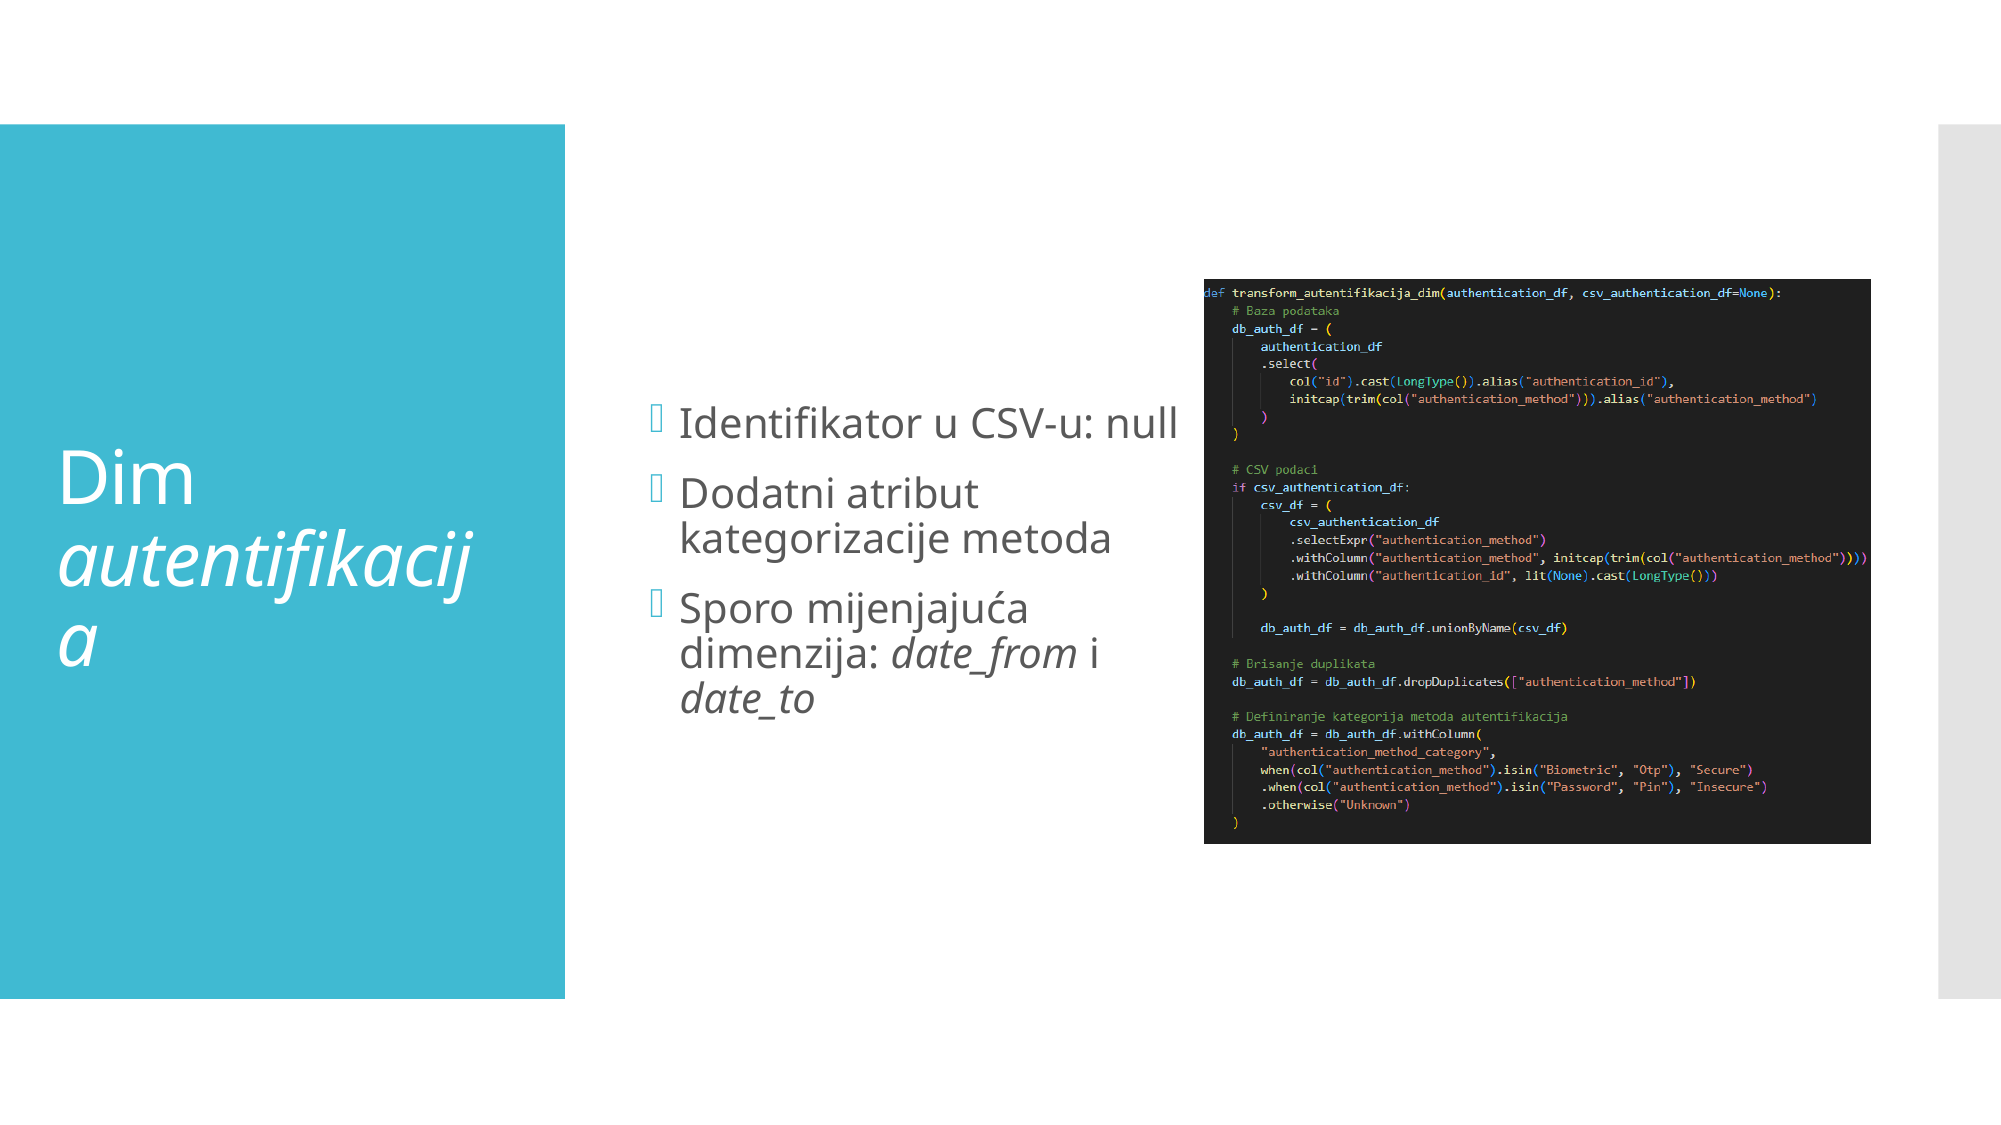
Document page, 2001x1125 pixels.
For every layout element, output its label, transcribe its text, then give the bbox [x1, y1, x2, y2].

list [1204, 279, 1872, 844]
title Dim autentifikacija [41, 184, 525, 940]
list Identifikator u CSV-u: null Dodatni atribut kategorizacije metoda Sporo mijenjajuća dimenzija: date_from i date_to [634, 142, 1205, 983]
